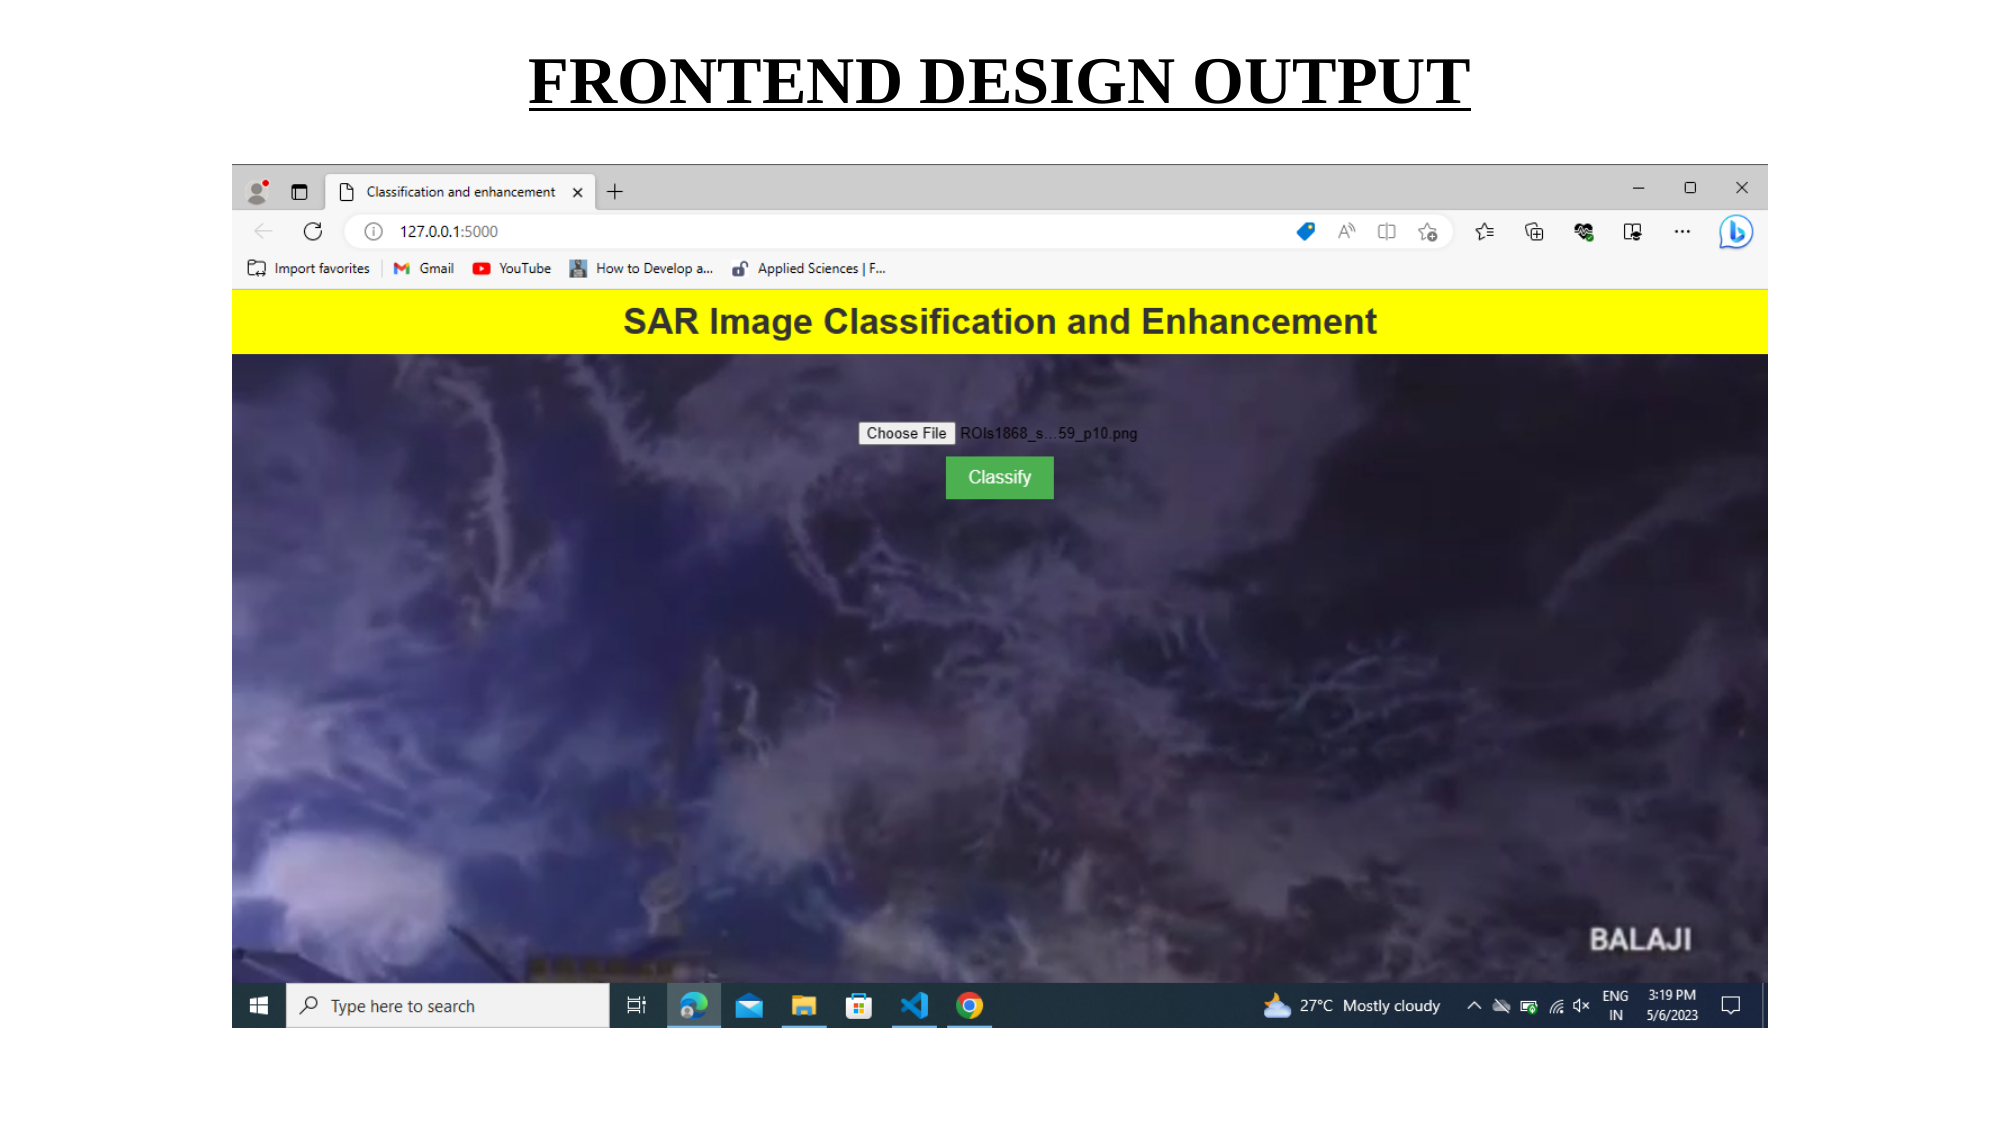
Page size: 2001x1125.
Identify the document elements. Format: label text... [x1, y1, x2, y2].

title FRONTEND DESIGN OUTPUT [140, 0, 1860, 165]
picture [232, 164, 1768, 1028]
